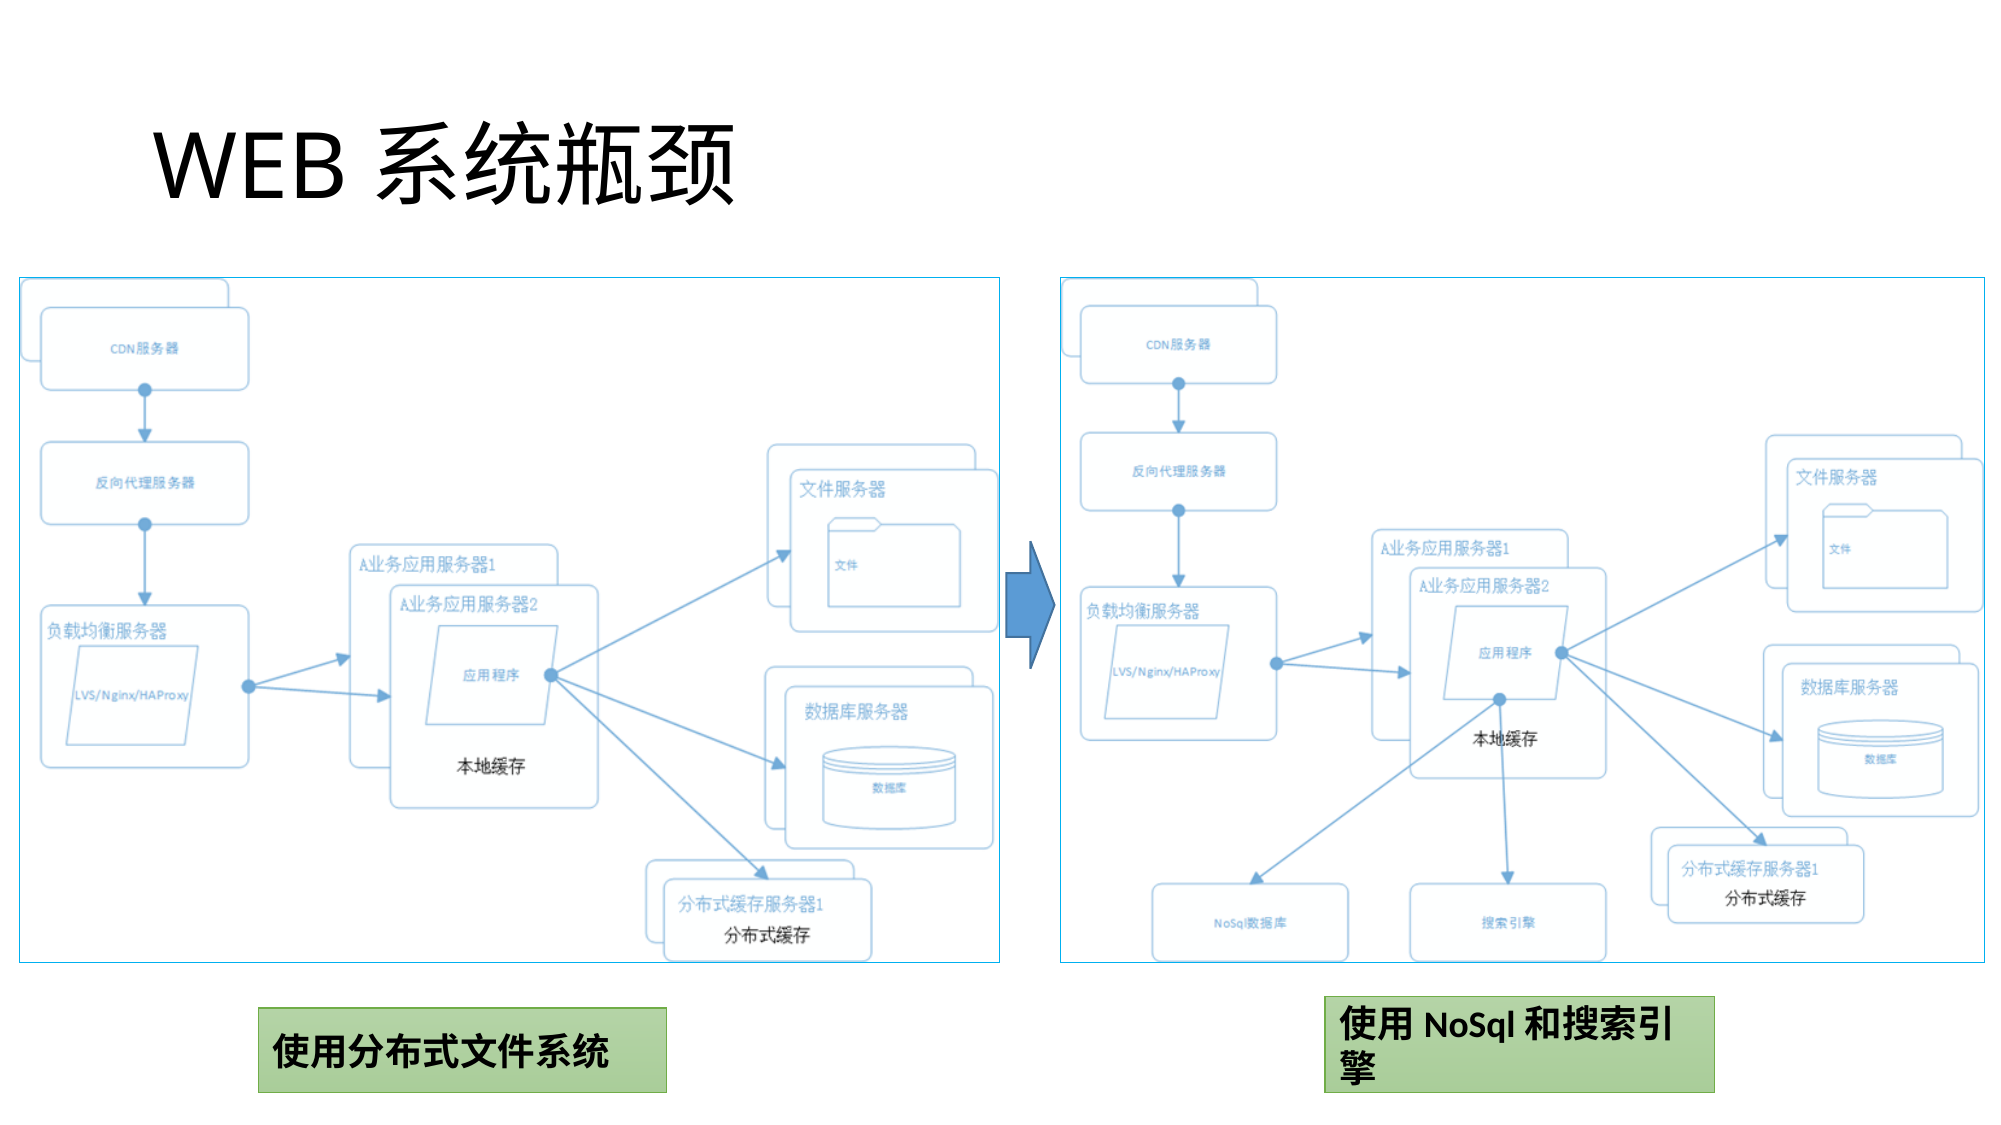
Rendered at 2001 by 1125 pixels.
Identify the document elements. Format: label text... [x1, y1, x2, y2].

text_box 使用NoSql和搜索引擎 [1324, 996, 1715, 1093]
picture [21, 279, 998, 961]
text_box [1005, 540, 1056, 670]
title WEB系统瓶颈 [137, 59, 1863, 278]
picture [1062, 279, 1983, 961]
text_box 使用分布式文件系统 [258, 1007, 667, 1093]
